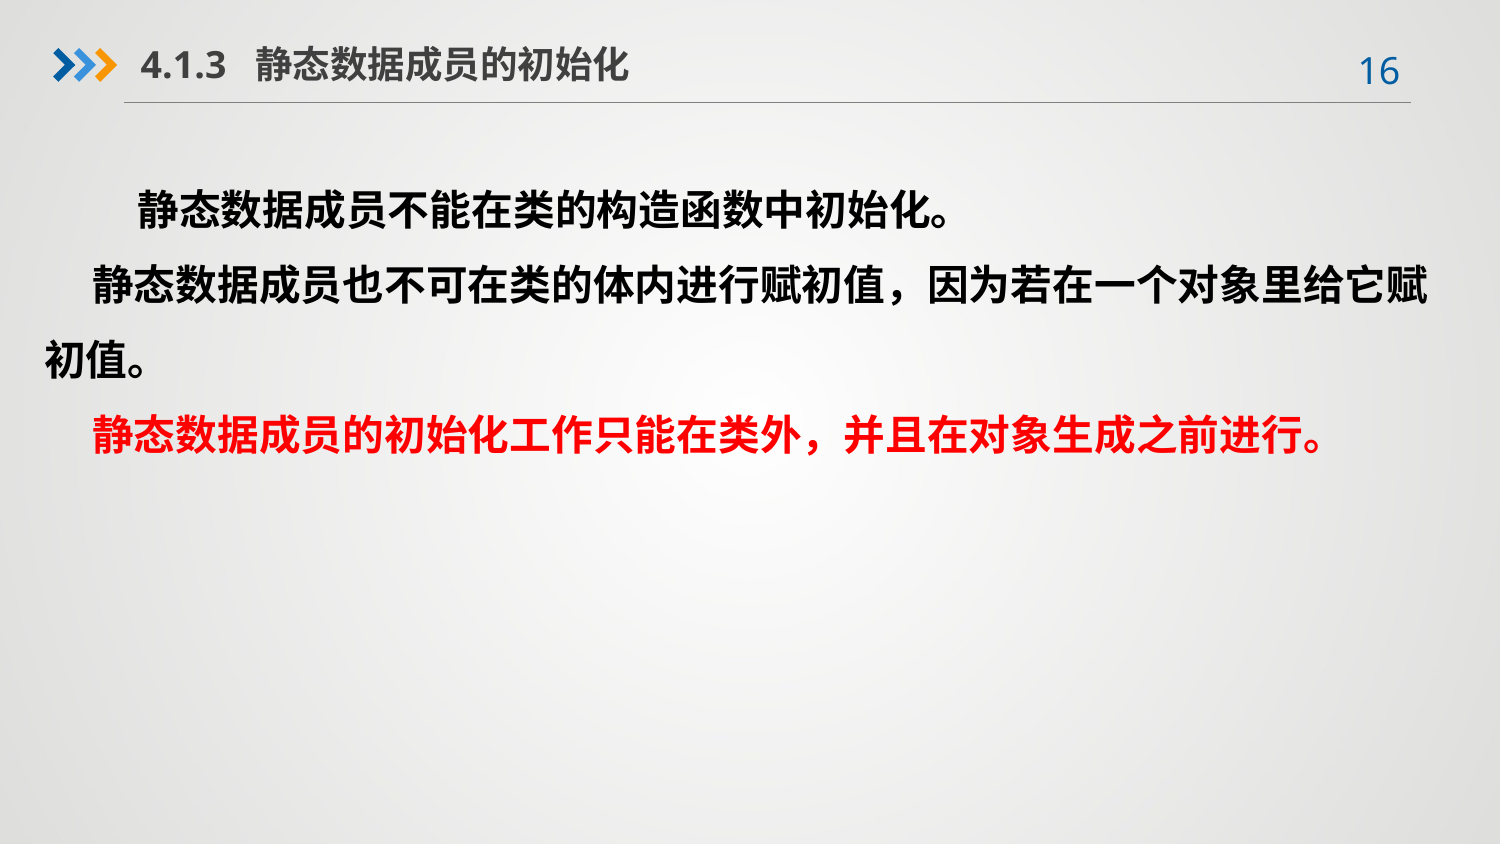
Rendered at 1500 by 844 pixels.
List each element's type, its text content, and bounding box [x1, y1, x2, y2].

text_box 静态数据成员不能在类的构造函数中初始化。 静态数据成员也不可在类的体内进行赋初值，因为若在一个对象里给它赋初值。 静态数据成员的初始化工作只能在类外，并且在对象生成之前进行。 [29, 151, 1447, 467]
text_box 4.1.3 静态数据成员的初始化 [140, 32, 659, 96]
picture [0, 0, 1500, 844]
